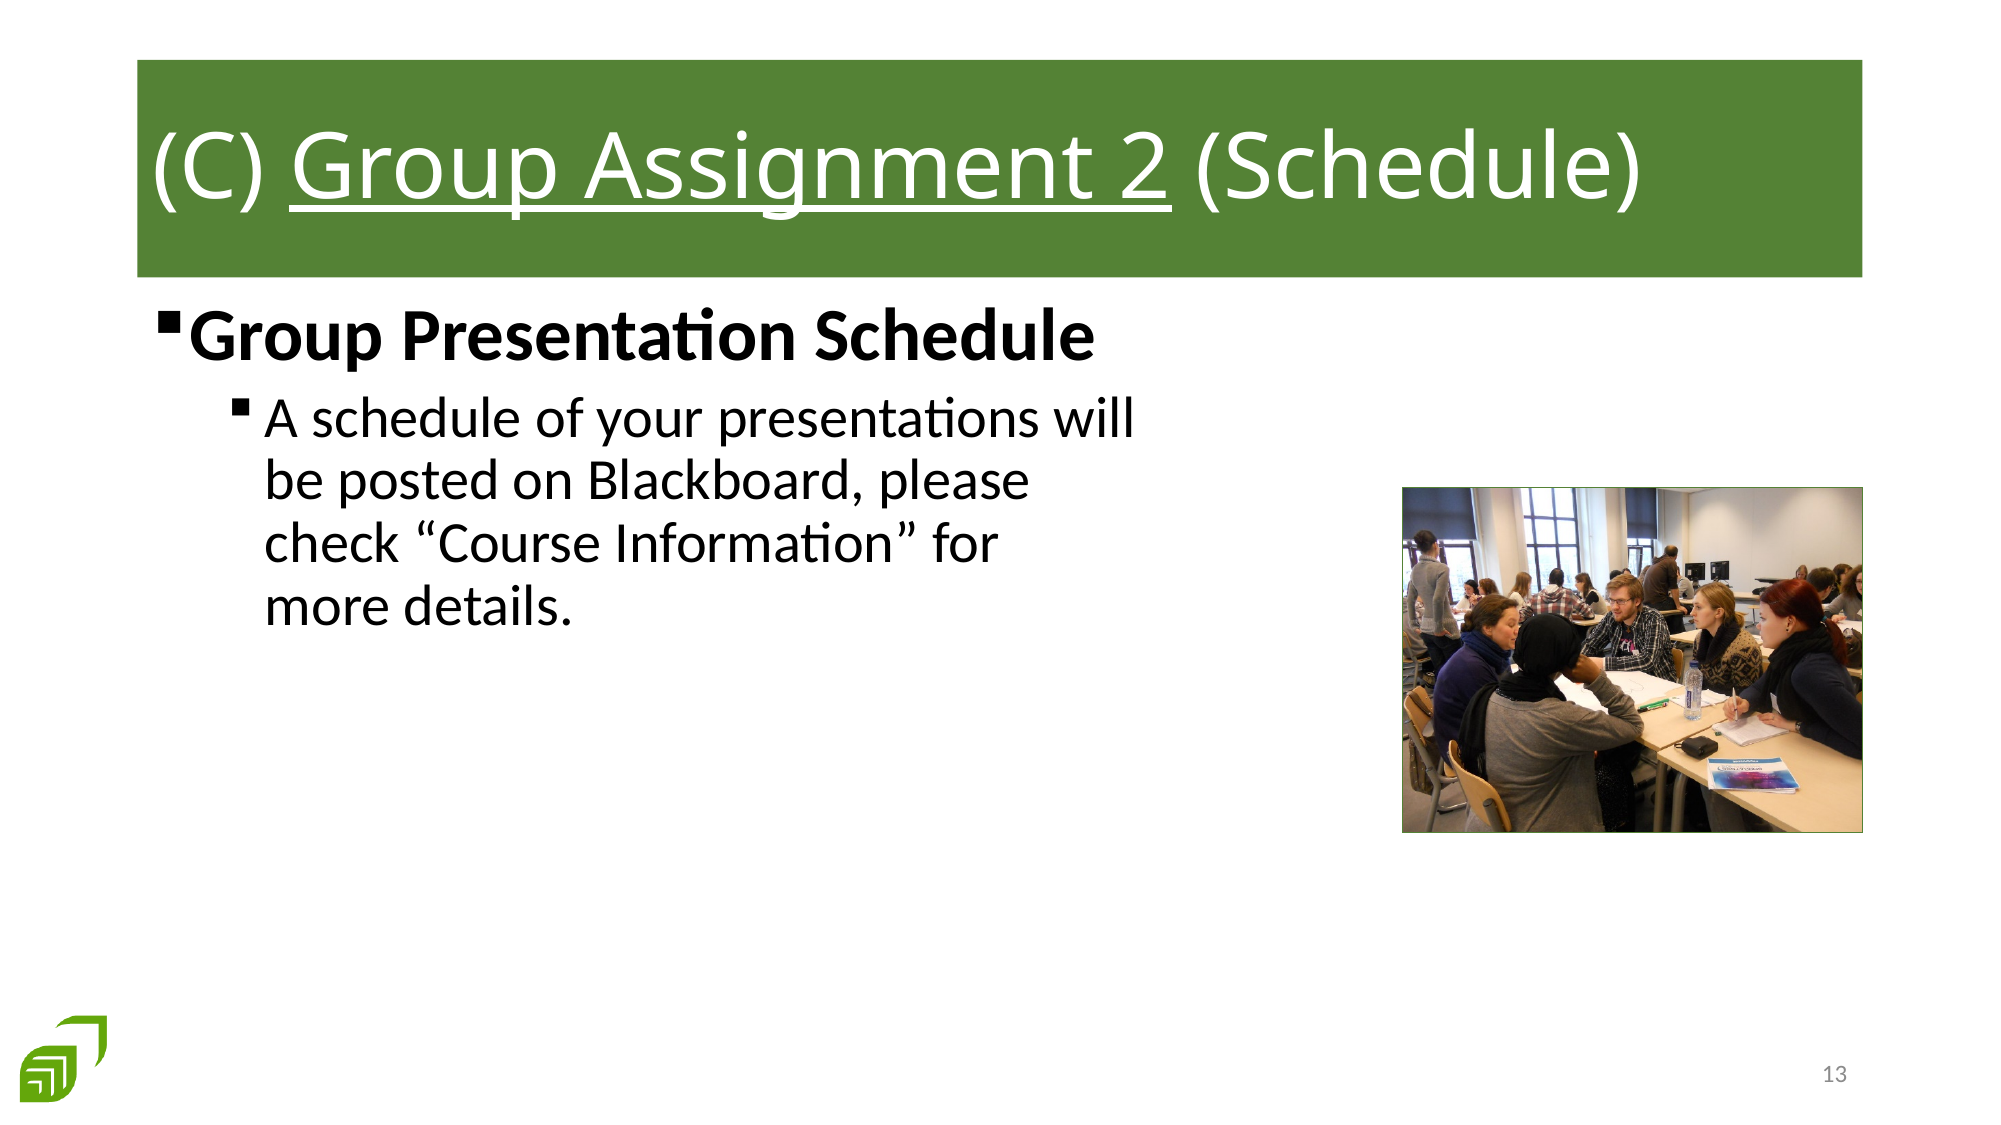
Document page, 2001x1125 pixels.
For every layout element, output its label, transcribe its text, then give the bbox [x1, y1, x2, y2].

picture [1402, 487, 1863, 833]
picture [16, 1013, 464, 1125]
list Group Presentation Schedule A schedule of your presentations will be posted on Blackboard, please check “Course Information” for more details. [137, 287, 1151, 1003]
slide_number 12 [1412, 1042, 1863, 1103]
title (C) Group Assignment 2 (Schedule) [137, 59, 1863, 278]
